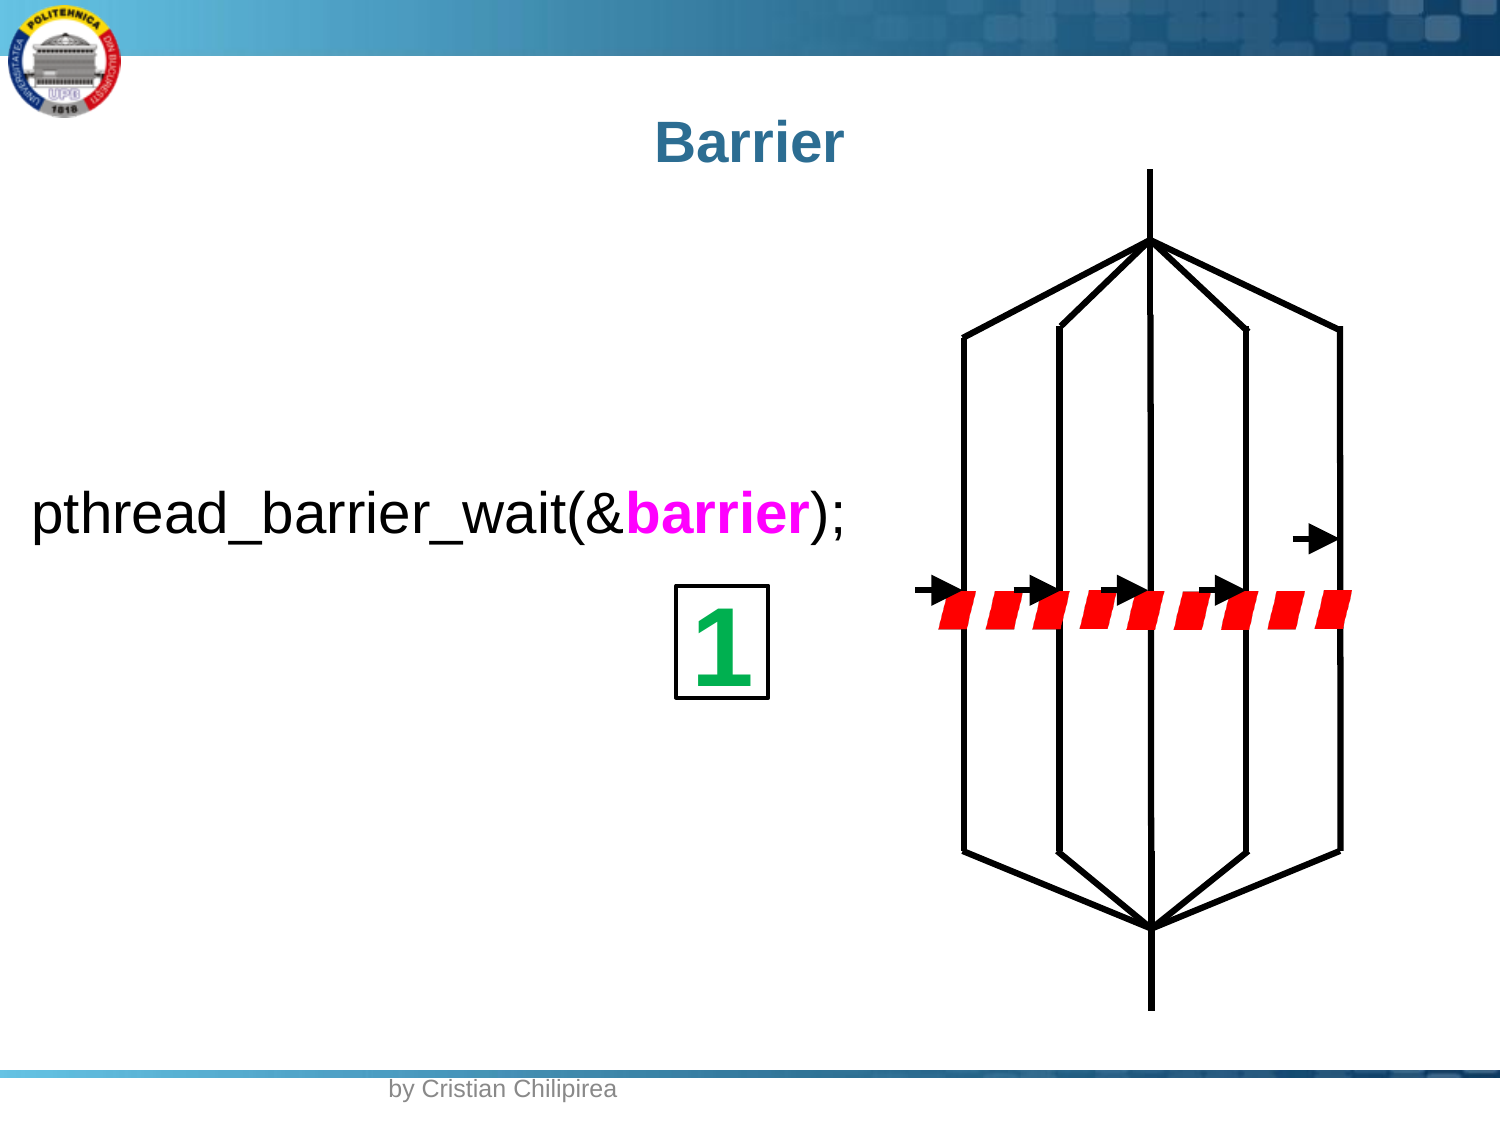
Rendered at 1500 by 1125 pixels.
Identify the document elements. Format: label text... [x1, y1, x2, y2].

picture [938, 589, 1353, 630]
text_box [1151, 239, 1341, 331]
title Barrier [51, 102, 1449, 178]
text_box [962, 239, 1148, 339]
picture [0, 1070, 1500, 1078]
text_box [1056, 850, 1152, 929]
text_box pthread_barrier_wait(&barrier); [16, 468, 862, 553]
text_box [1153, 850, 1249, 929]
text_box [1249, 850, 1341, 929]
text_box 1 [674, 584, 770, 700]
picture [0, 0, 1500, 118]
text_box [962, 850, 1056, 929]
footer by Cristian Chilipirea [373, 1074, 1127, 1111]
